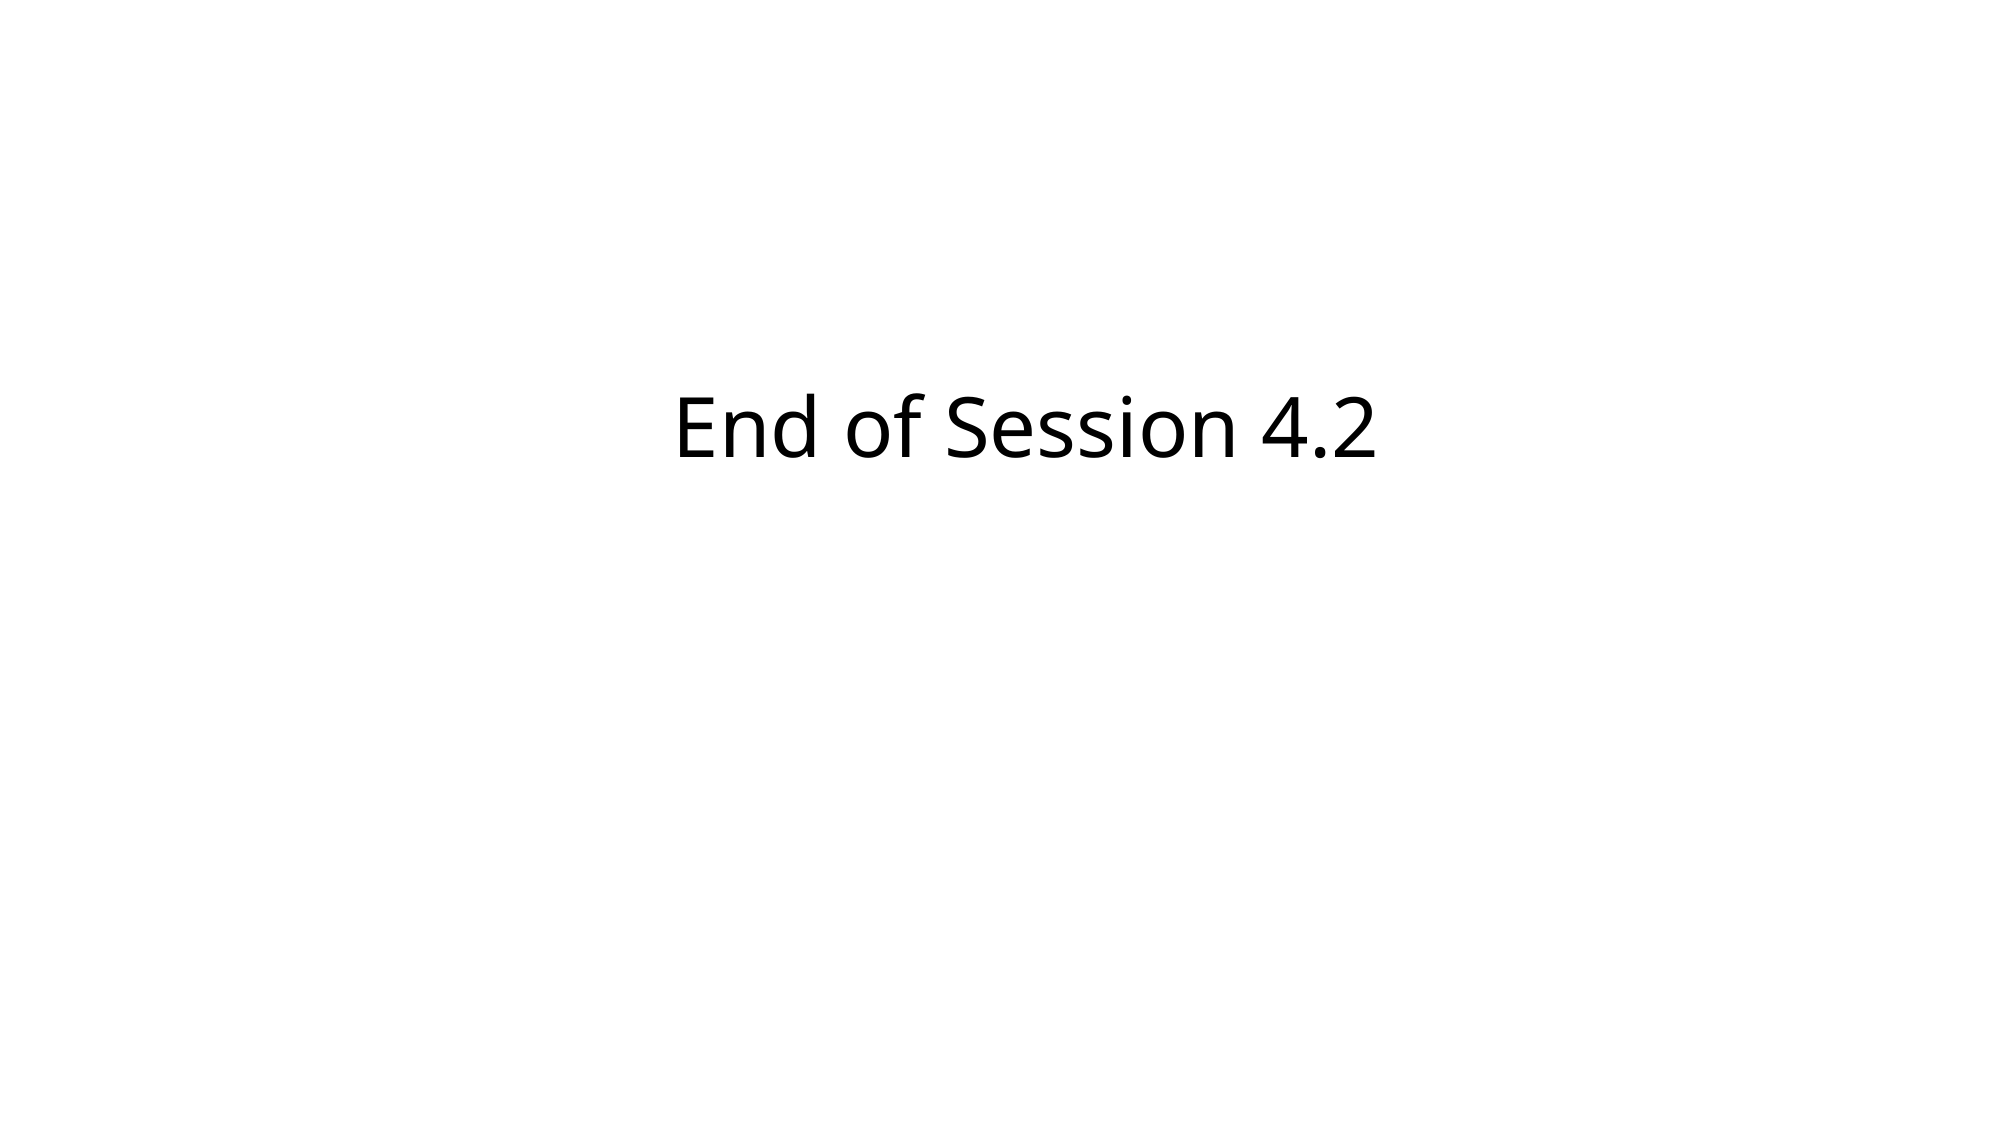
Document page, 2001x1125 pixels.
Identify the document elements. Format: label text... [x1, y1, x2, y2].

subtitle End of Session 4.2 [401, 366, 1651, 842]
